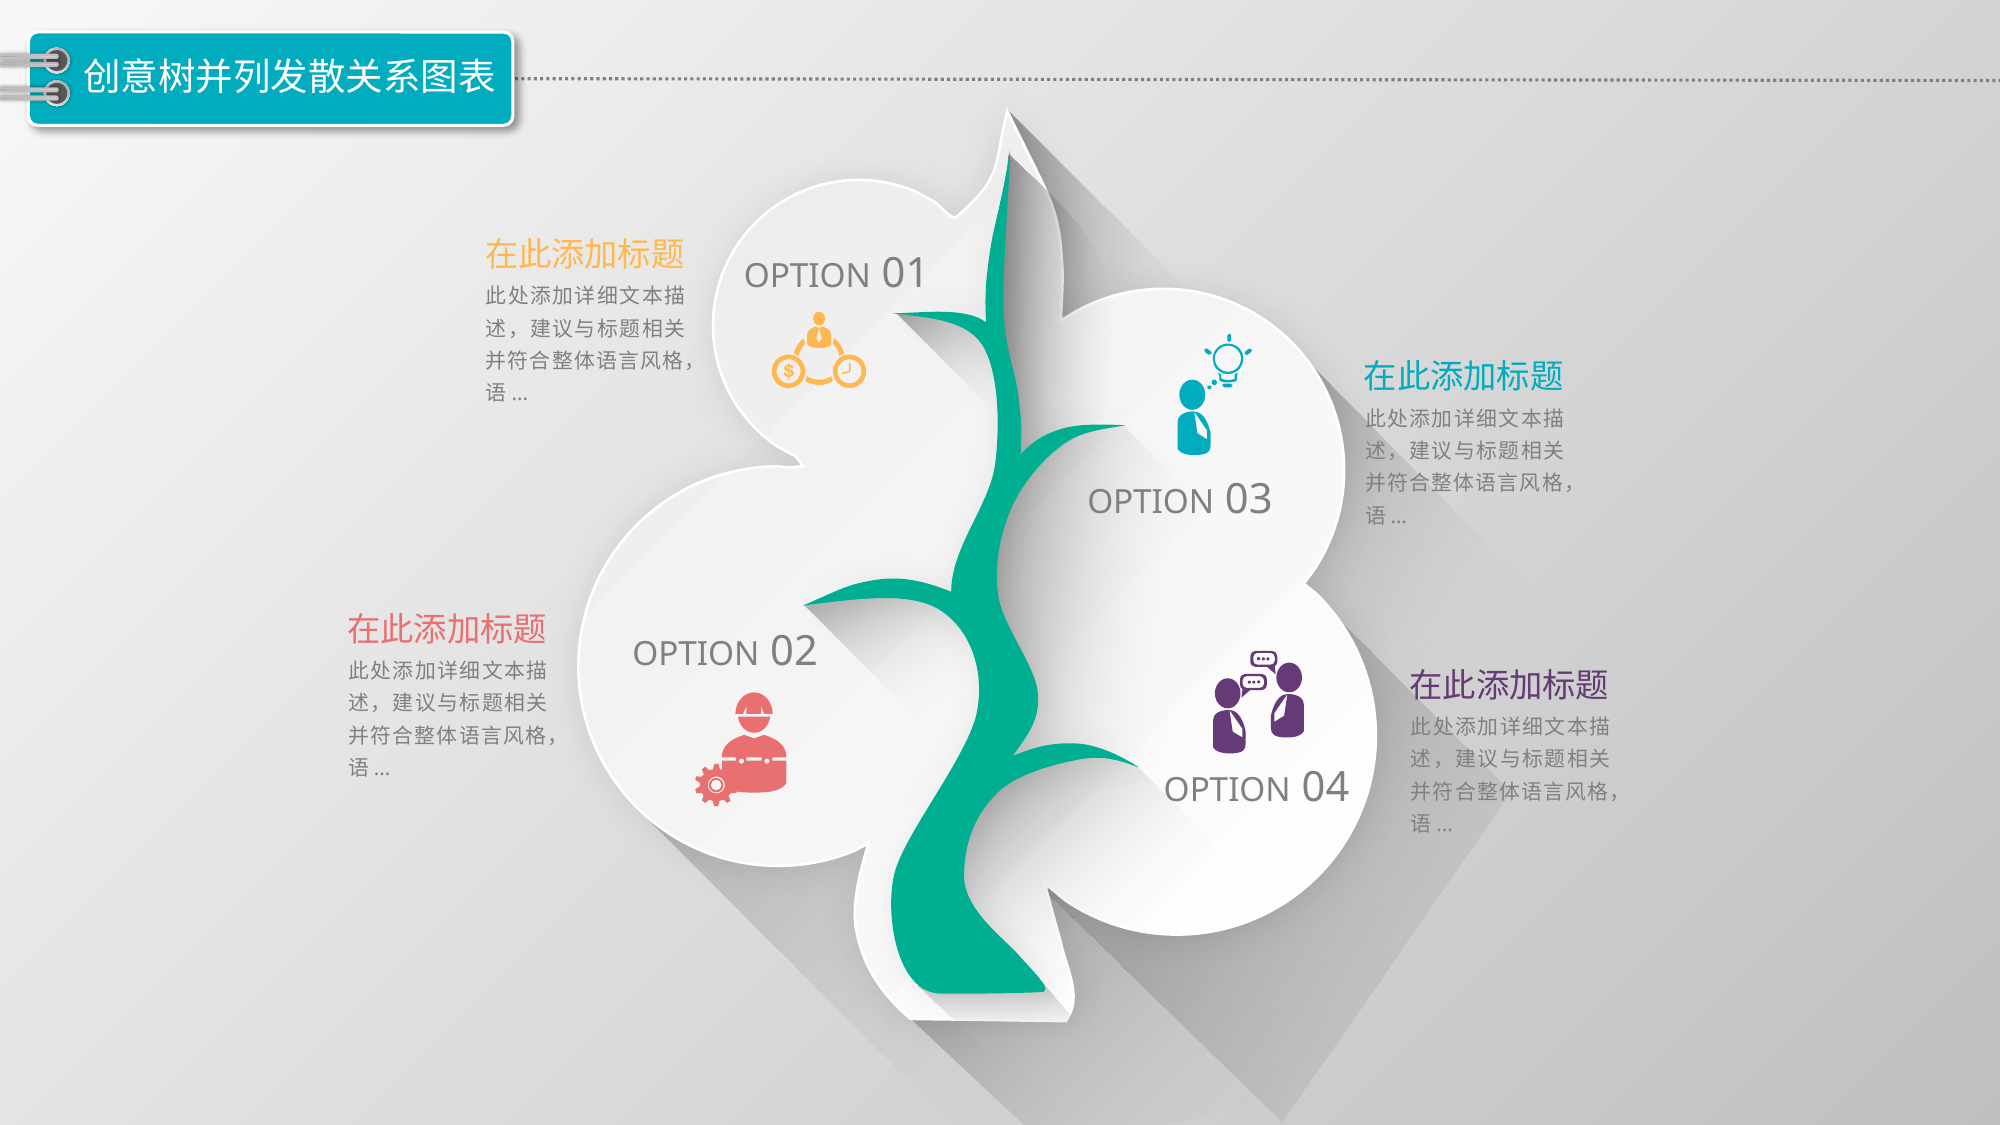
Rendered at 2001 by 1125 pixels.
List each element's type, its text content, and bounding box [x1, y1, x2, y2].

title 创意树并列发散关系图表 [68, 33, 569, 124]
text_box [470, 225, 712, 415]
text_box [771, 311, 867, 389]
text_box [1213, 650, 1304, 754]
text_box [1177, 333, 1252, 456]
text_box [695, 692, 787, 807]
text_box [332, 600, 575, 789]
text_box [1349, 348, 1591, 537]
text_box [578, 109, 1603, 1125]
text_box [1395, 656, 1637, 845]
